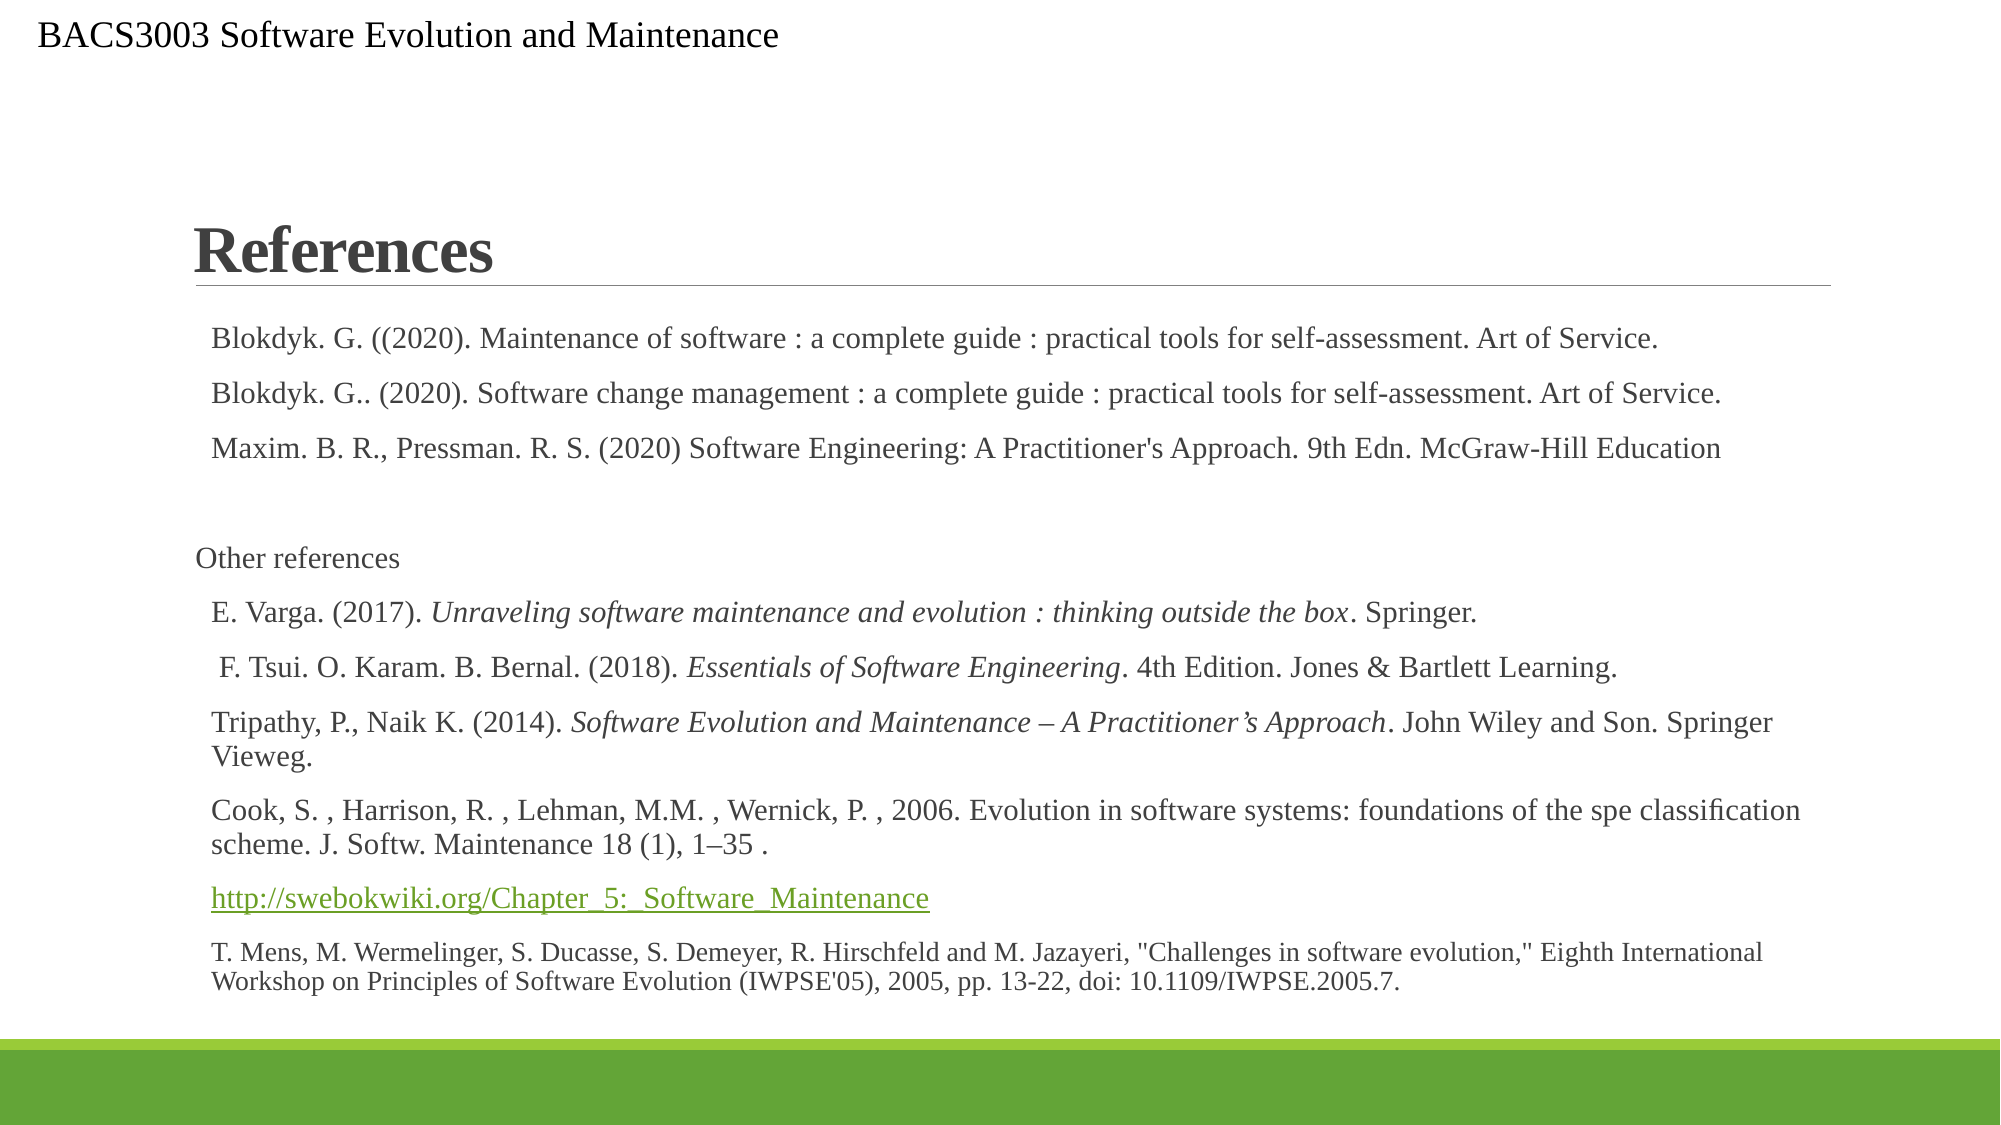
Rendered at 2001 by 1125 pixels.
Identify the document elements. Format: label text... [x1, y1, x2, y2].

title References [178, 218, 1822, 294]
list Blokdyk. G. ((2020). Maintenance of software : a complete guide : practical tools for self-assessment. Art of Service. Blokdyk. G.. (2020). Software change management : a complete guide : practical tools for self-assessment. Art of Service. Maxim. B. R., Pressman. R. S. (2020) Software Engineering: A Practitioner's Approach. 9th Edn. McGraw-Hill Education Other references E. Varga. (2017). Unraveling software maintenance and evolution : thinking outside the box. Springer. F. Tsui. O. Karam. B. Bernal. (2018). Essentials of Software Engineering. 4th Edition. Jones & Bartlett Learning. Tripathy, P., Naik K. (2014). Software Evolution and Maintenance – A Practitioner’s Approach. John Wiley and Son. Springer Vieweg. Cook, S. , Harrison, R. , Lehman, M.M. , Wernick, P. , 2006. Evolution in software systems: foundations of the spe classiﬁcation scheme. J. Softw. Maintenance 18 (1), 1–35 . http://swebokwiki.org/Chapter_5:_Software_Maintenance T. Mens, M. Wermelinger, S. Ducasse, S. Demeyer, R. Hirschfeld and M. Jazayeri, "Challenges in software evolution," Eighth International Workshop on Principles of Software Evolution (IWPSE'05), 2005, pp. 13-22, doi: 10.1109/IWPSE.2005.7. [195, 314, 1839, 1010]
